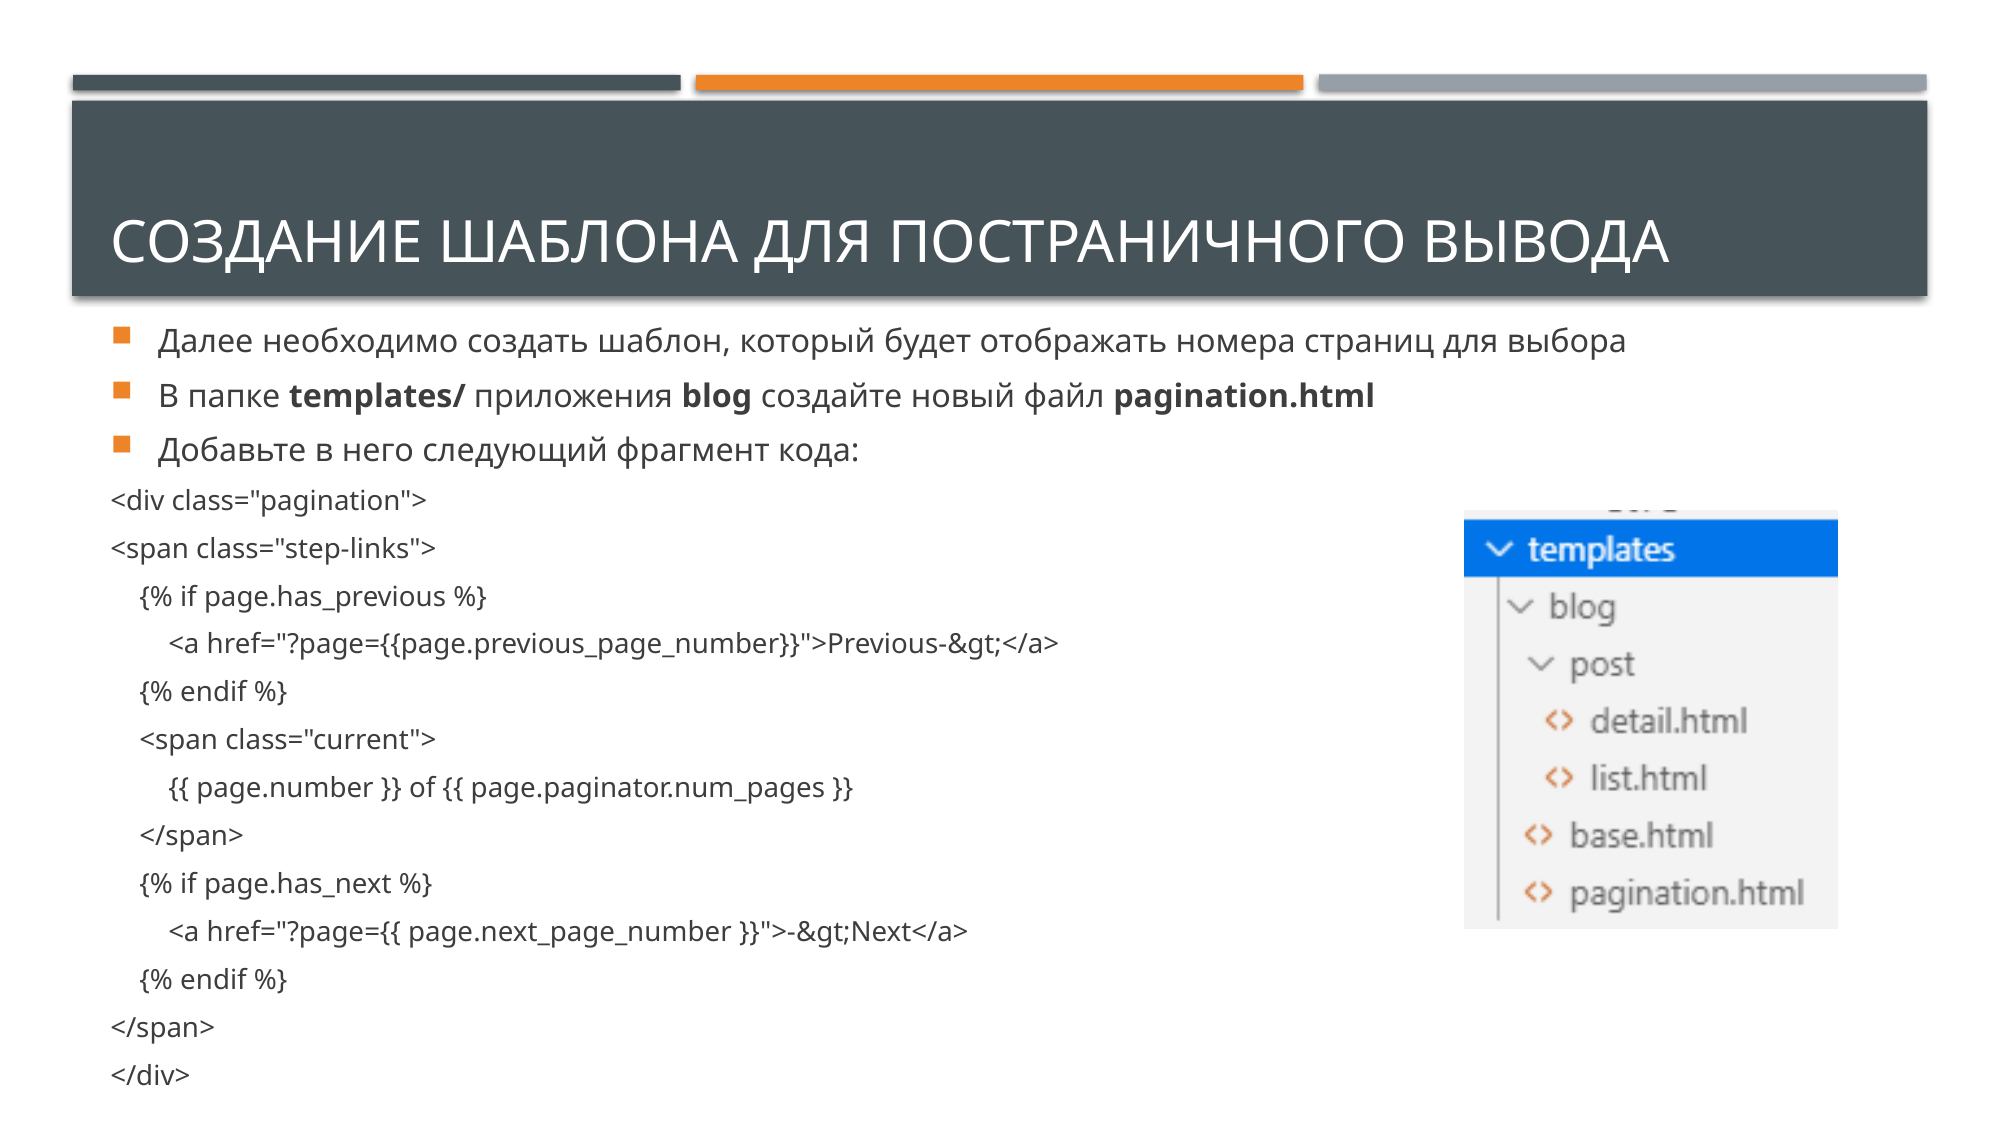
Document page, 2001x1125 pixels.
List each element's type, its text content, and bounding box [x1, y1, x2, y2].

title Создание шаблона для постраничного вывода [95, 115, 1905, 282]
list Далее необходимо создать шаблон, который будет отображать номера страниц для выбора В папке templates/ приложения blog создайте новый файл pagination.html Добавьте в него следующий фрагмент кода: <div class="pagination"> <span class="step-links"> {% if page.has_previous %} <a href="?page={{page.previous_page_number}}">Previous-&gt;</a> {% endif %} <span class="current"> {{ page.number }} of {{ page.paginator.num_pages }} </span> {% if page.has_next %} <a href="?page={{ page.next_page_number }}">-&gt;Next</a> {% endif %} </span> </div> [95, 306, 1905, 1105]
picture [1463, 510, 1839, 929]
